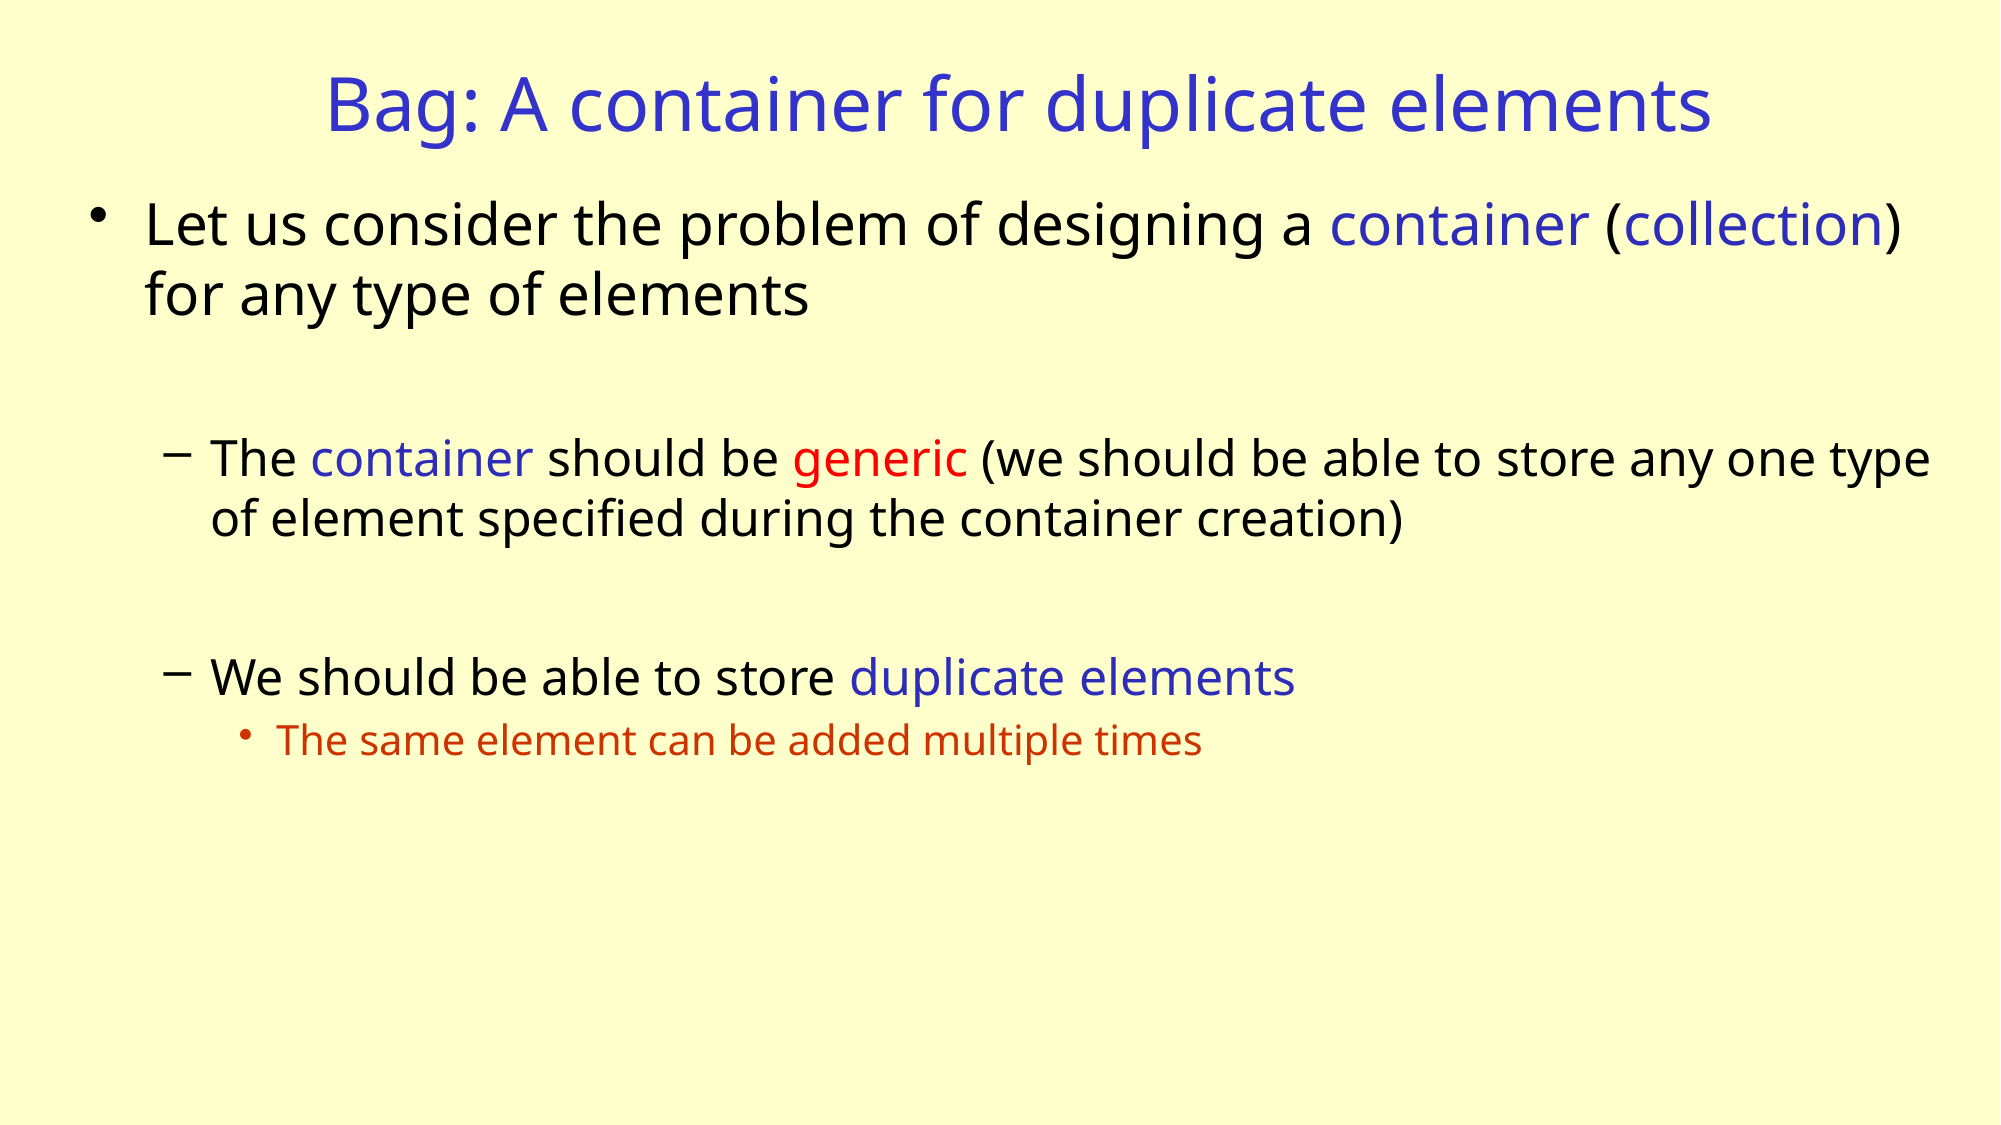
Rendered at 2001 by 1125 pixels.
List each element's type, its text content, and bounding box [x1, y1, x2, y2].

title Bag: A container for duplicate elements [168, 38, 1871, 166]
list Let us consider the problem of designing a container (collection) for any type of elements The container should be generic (we should be able to store any one type of element specified during the container creation) We should be able to store duplicate elements The same element can be added multiple times [73, 179, 1952, 1030]
